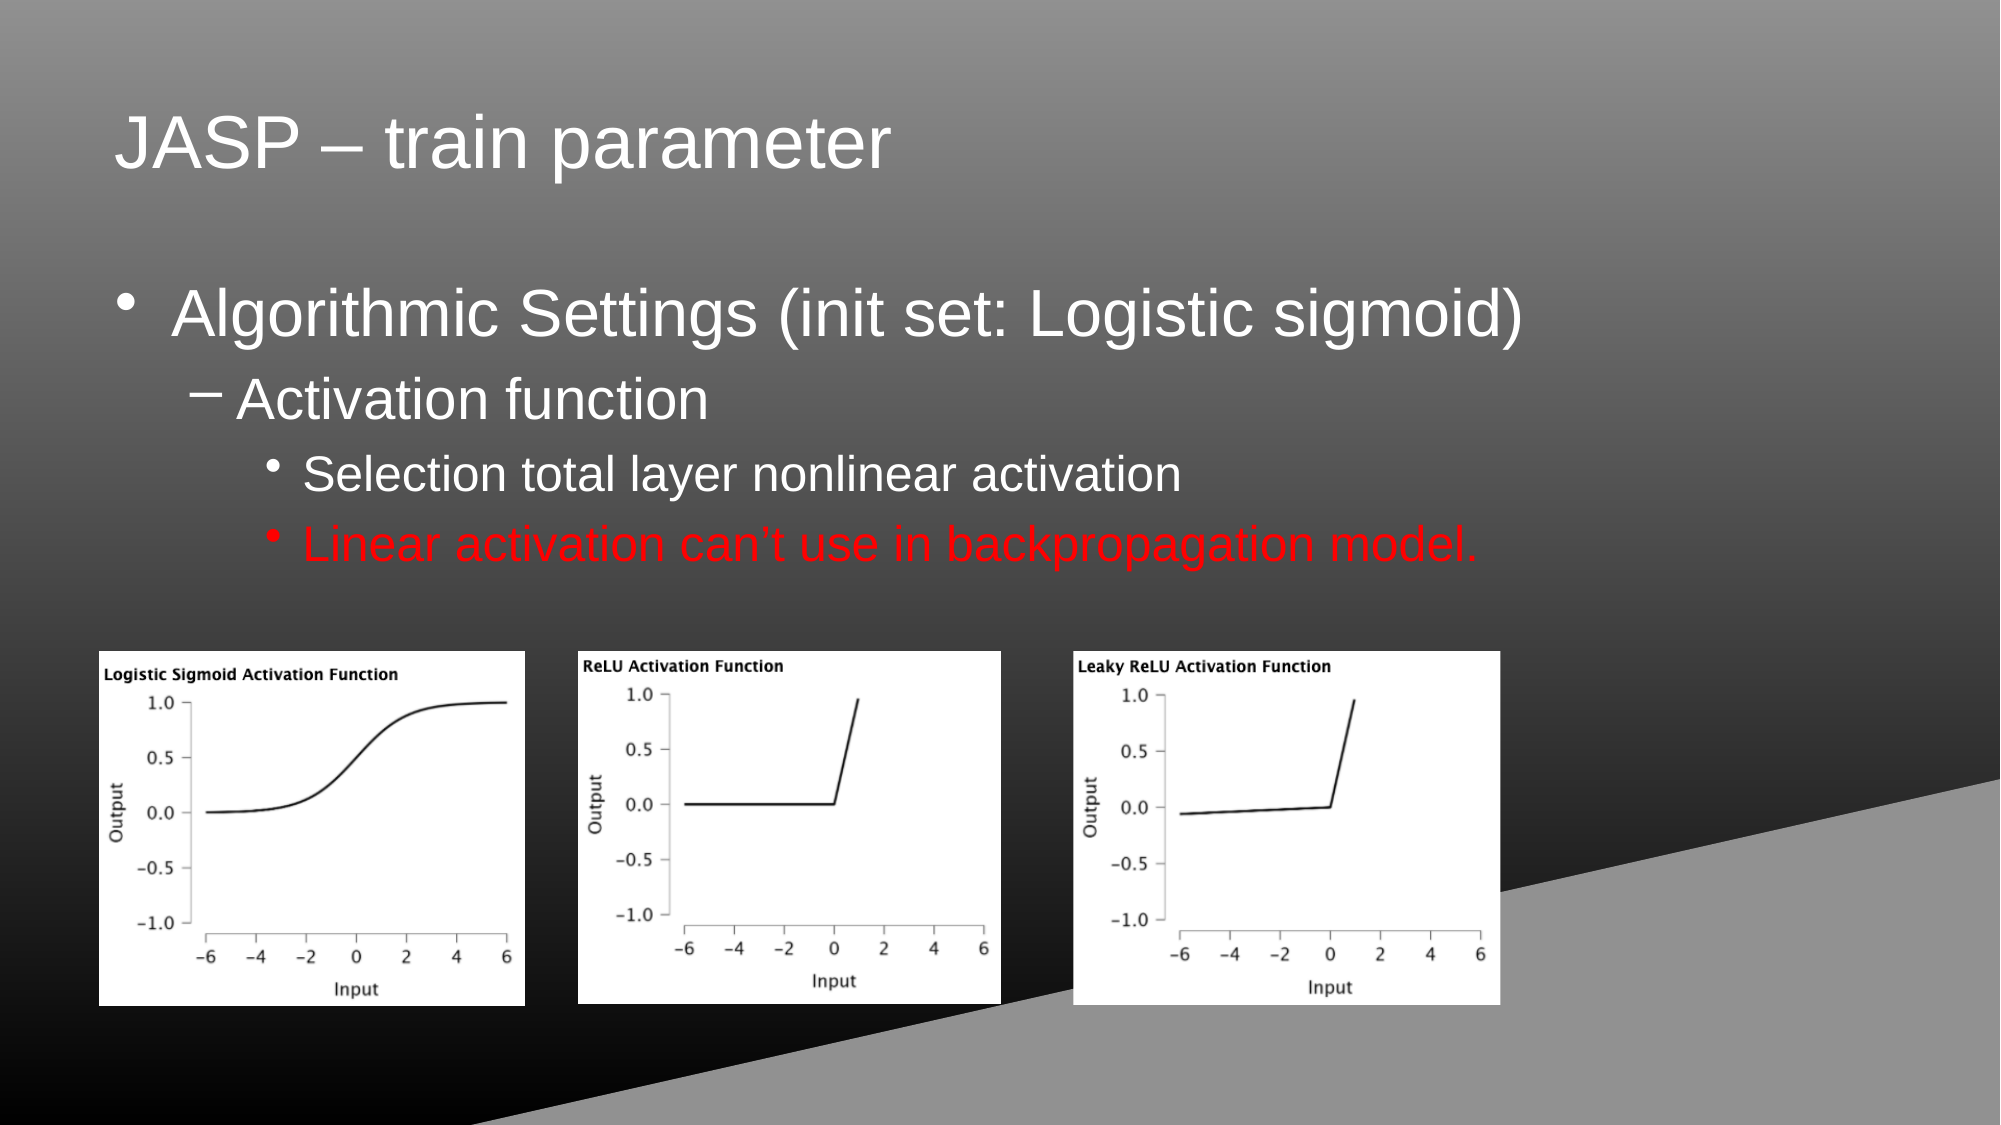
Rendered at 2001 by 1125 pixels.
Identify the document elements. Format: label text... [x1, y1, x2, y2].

list Algorithmic Settings (init set: Logistic sigmoid) Activation function Selection total layer nonlinear activation Linear activation can’t use in backpropagation model. [99, 262, 1901, 1006]
picture [578, 651, 1002, 1004]
picture [99, 651, 525, 1006]
picture [1073, 651, 1501, 1005]
title JASP – train parameter [99, 44, 1901, 233]
